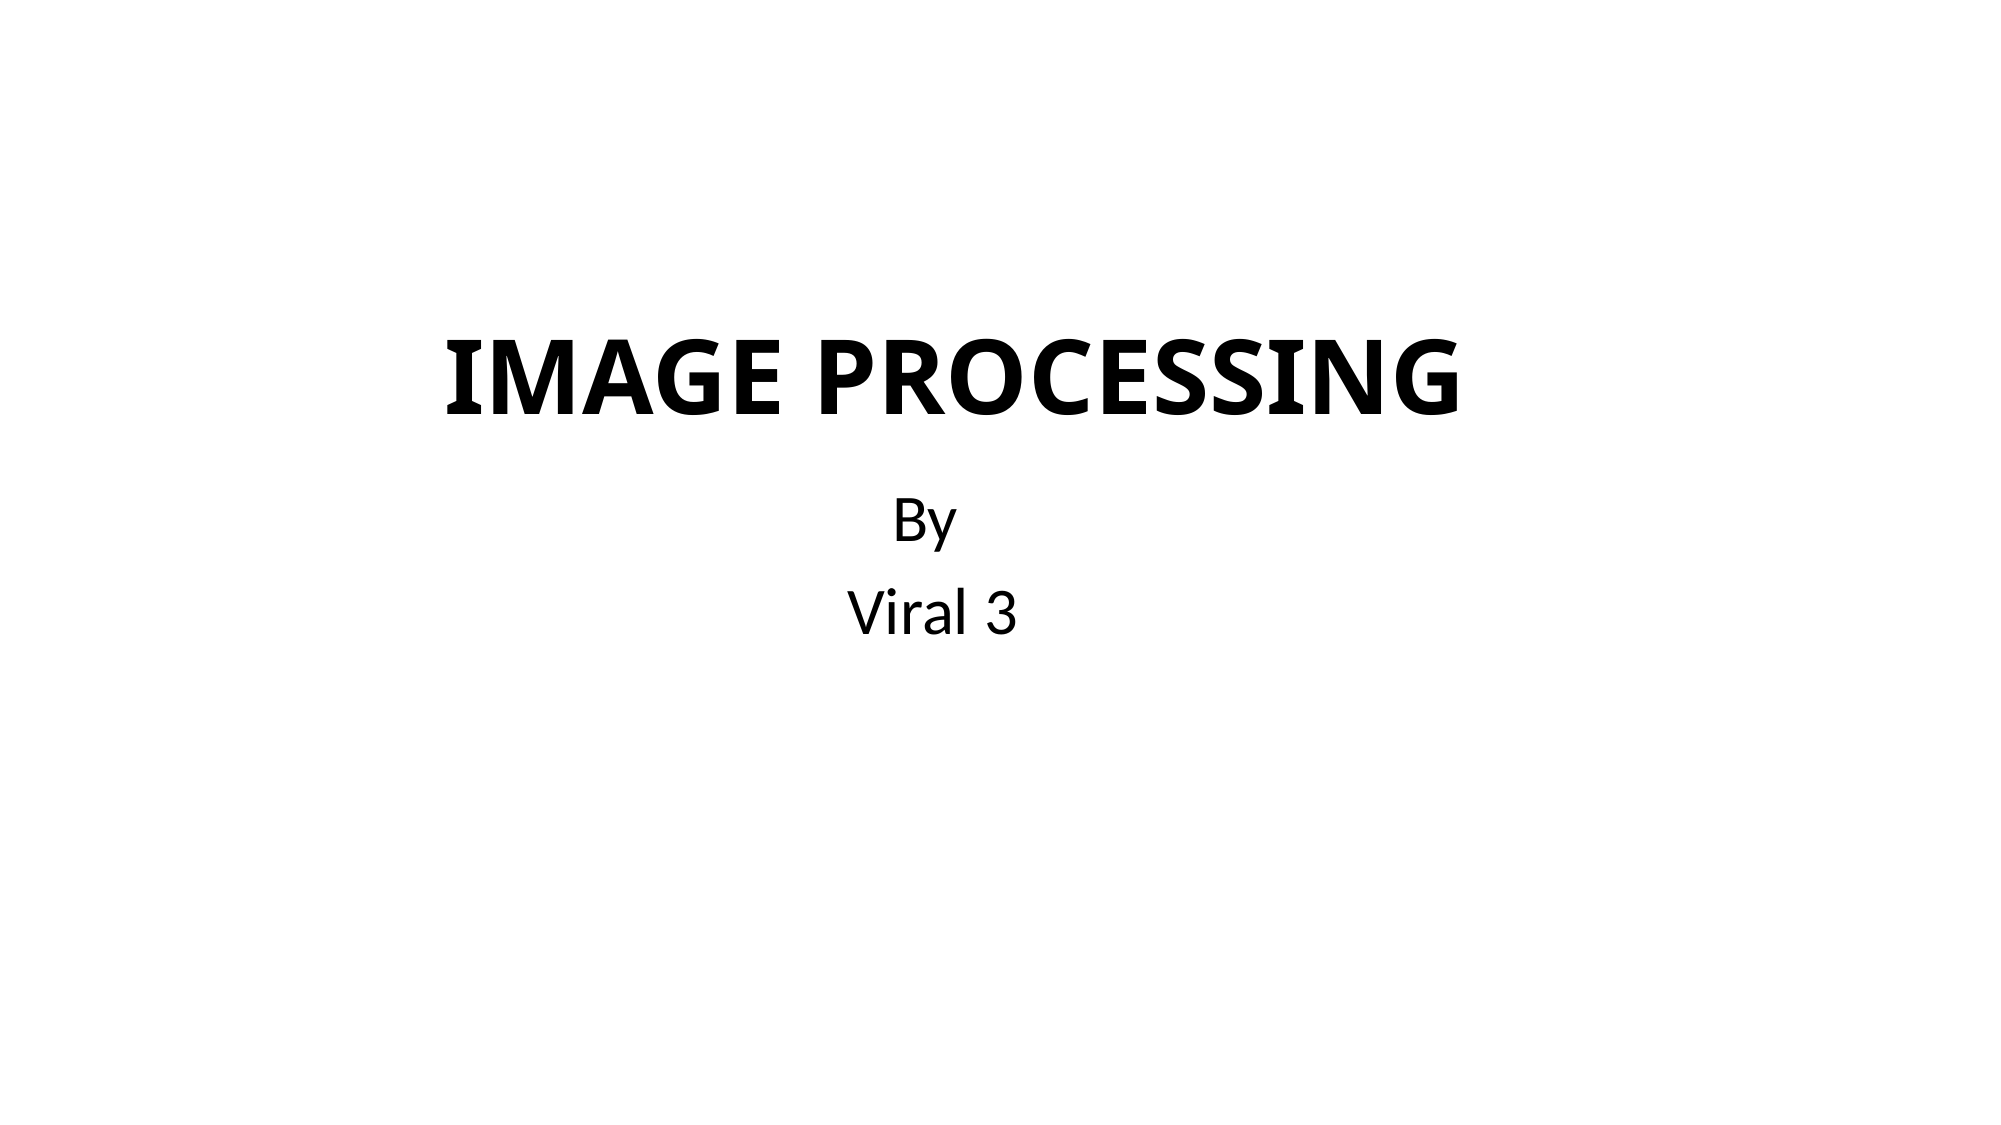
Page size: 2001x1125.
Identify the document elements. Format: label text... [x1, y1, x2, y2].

title IMAGE PROCESSING [426, 315, 1485, 445]
subtitle By Viral 3 [182, 476, 1683, 749]
